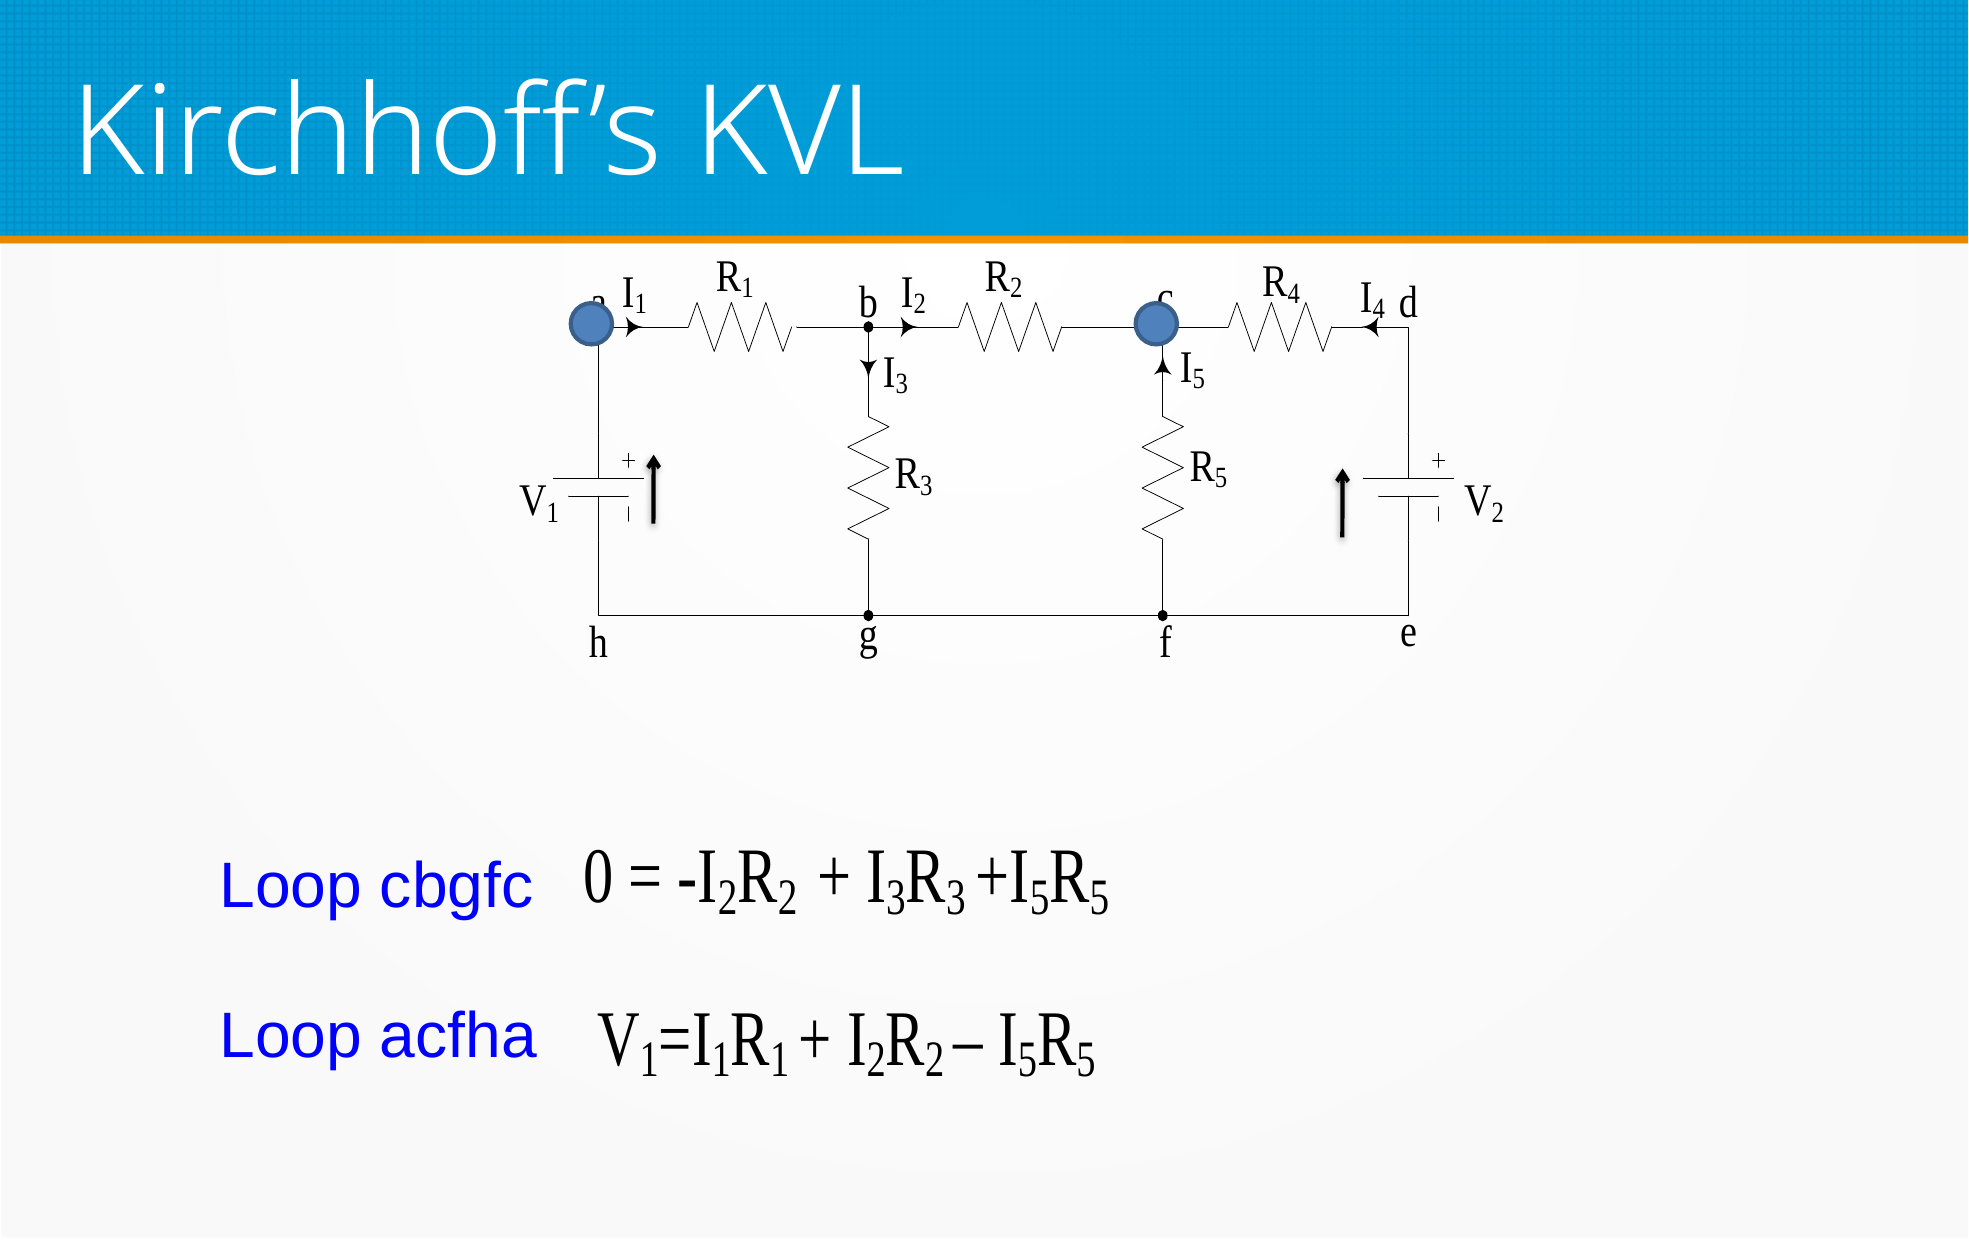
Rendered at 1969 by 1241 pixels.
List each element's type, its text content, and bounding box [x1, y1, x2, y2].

subtitle Loop cbgfc Loop acfha [219, 248, 1749, 1213]
title Kirchhoff’s KVL [71, 22, 1547, 202]
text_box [591, 974, 1102, 1100]
picture [0, 236, 1969, 1241]
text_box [515, 239, 1508, 676]
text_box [577, 812, 1116, 938]
